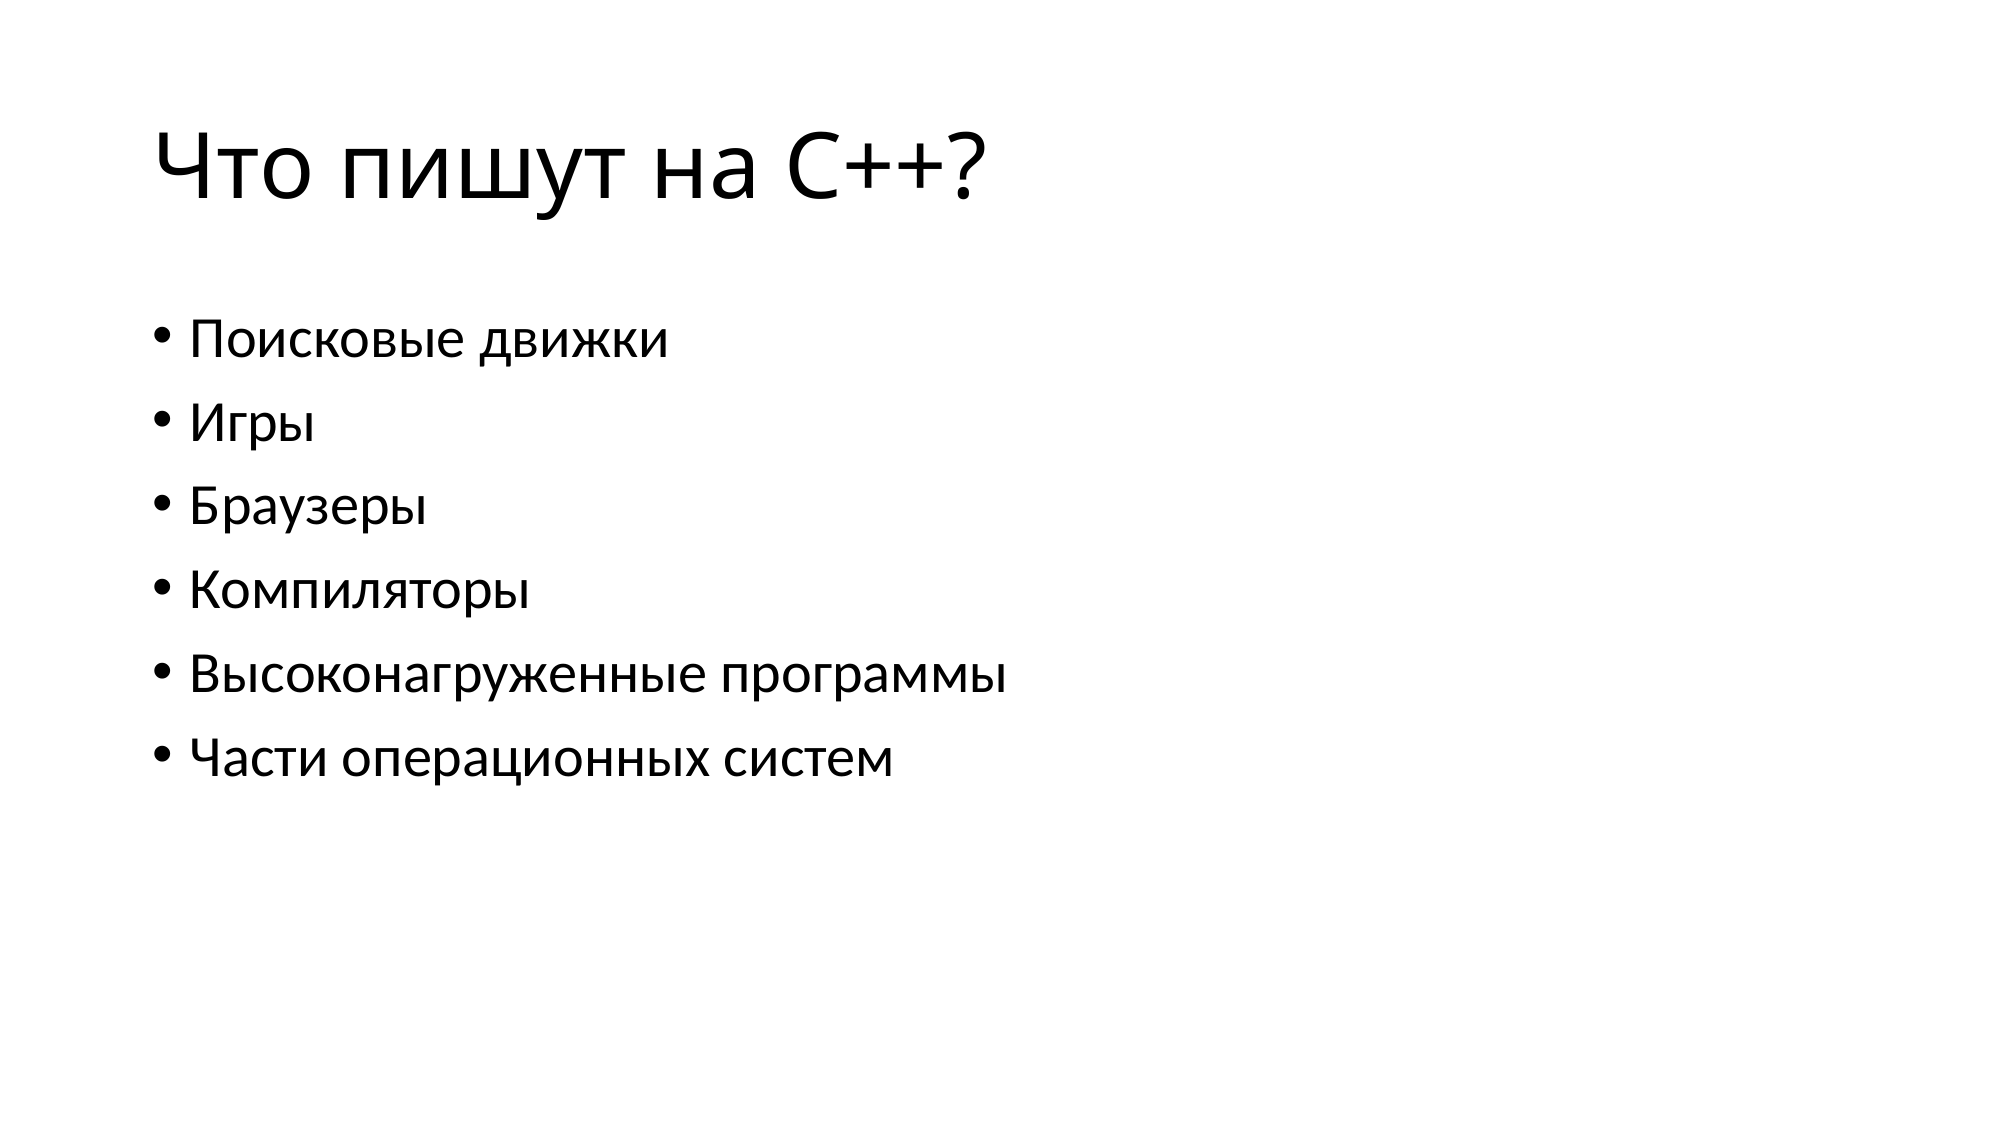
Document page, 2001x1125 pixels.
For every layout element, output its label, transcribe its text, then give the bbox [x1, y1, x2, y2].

list Поисковые движки Игры Браузеры Компиляторы Высоконагруженные программы Части операционных систем [137, 299, 1863, 1014]
title Что пишут на С++? [137, 59, 1863, 278]
